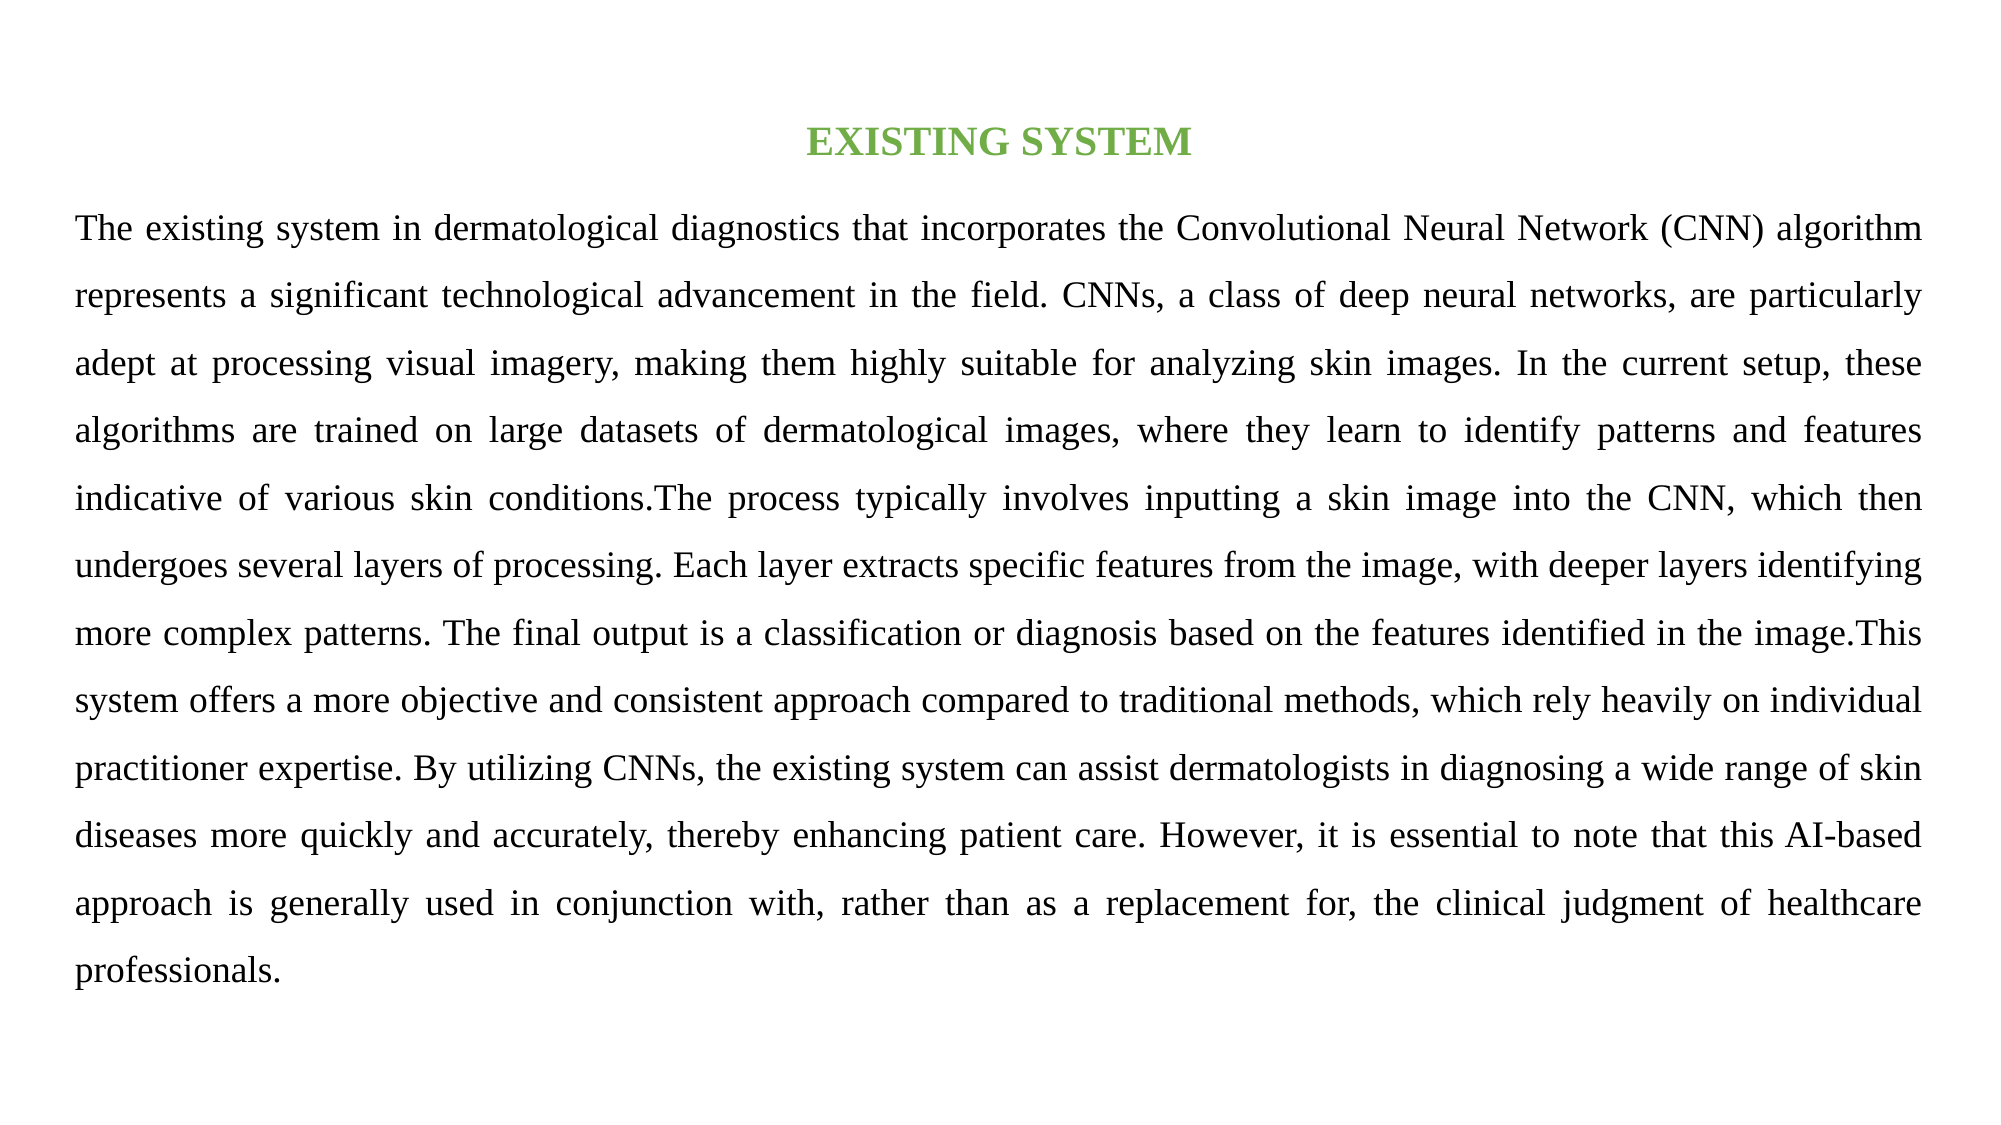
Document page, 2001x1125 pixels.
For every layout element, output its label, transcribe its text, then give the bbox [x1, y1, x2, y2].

text_box EXISTING SYSTEM The existing system in dermatological diagnostics that incorporates the Convolutional Neural Network (CNN) algorithm represents a significant technological advancement in the field. CNNs, a class of deep neural networks, are particularly adept at processing visual imagery, making them highly suitable for analyzing skin images. In the current setup, these algorithms are trained on large datasets of dermatological images, where they learn to identify patterns and features indicative of various skin conditions.The process typically involves inputting a skin image into the CNN, which then undergoes several layers of processing. Each layer extracts specific features from the image, with deeper layers identifying more complex patterns. The final output is a classification or diagnosis based on the features identified in the image.This system offers a more objective and consistent approach compared to traditional methods, which rely heavily on individual practitioner expertise. By utilizing CNNs, the existing system can assist dermatologists in diagnosing a wide range of skin diseases more quickly and accurately, thereby enhancing patient care. However, it is essential to note that this AI-based approach is generally used in conjunction with, rather than as a replacement for, the clinical judgment of healthcare professionals. [60, 81, 1940, 998]
